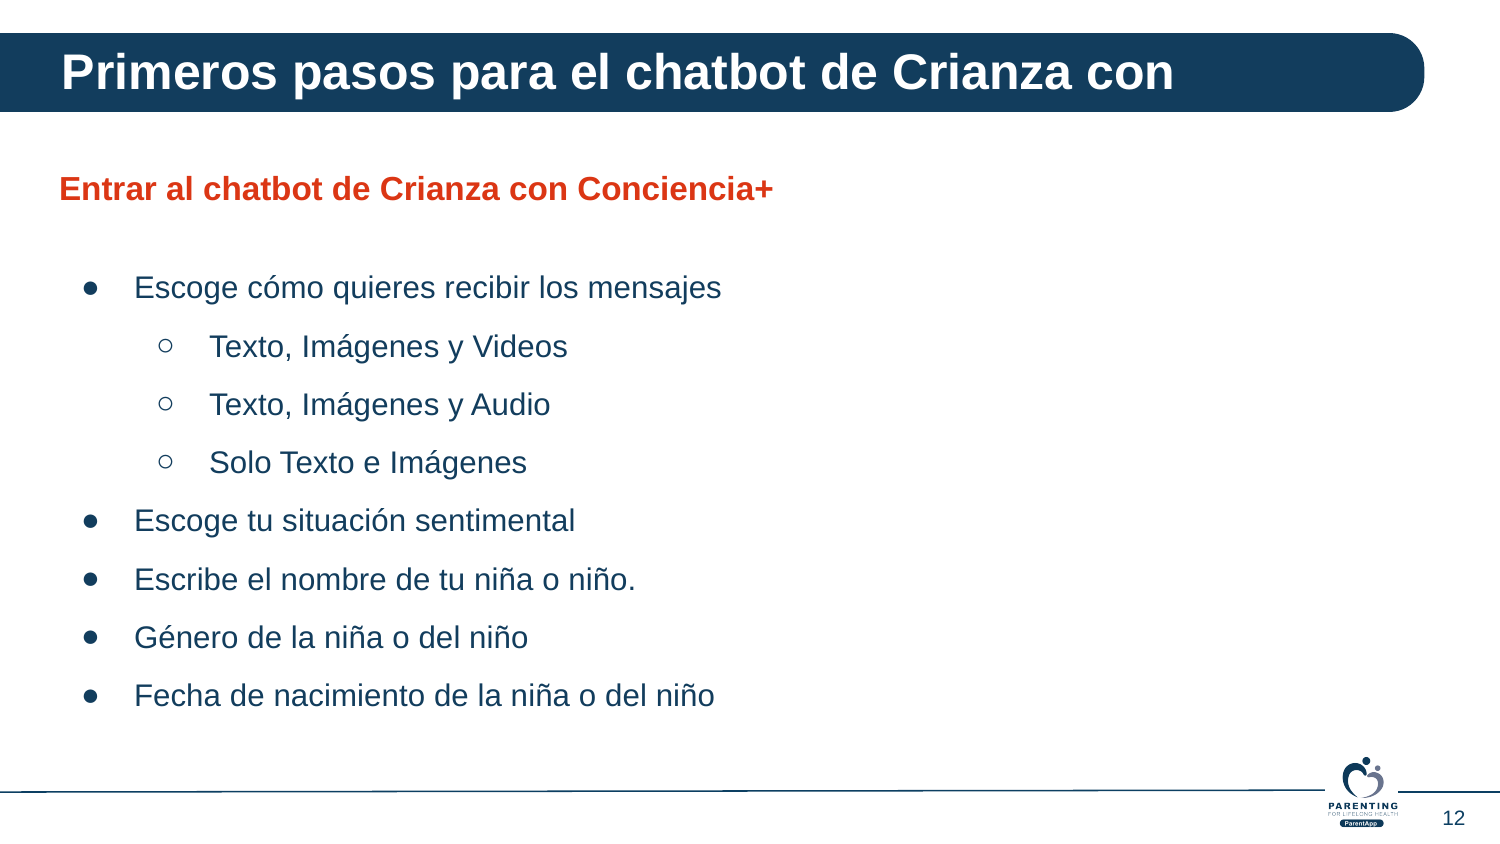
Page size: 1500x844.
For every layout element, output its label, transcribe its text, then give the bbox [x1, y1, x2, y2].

text_box [0, 33, 46, 112]
text_box Entrar al chatbot de Crianza con Conciencia+ Escoge cómo quieres recibir los mensajes Texto, Imágenes y Videos Texto, Imágenes y Audio Solo Texto e Imágenes Escoge tu situación sentimental Escribe el nombre de tu niña o niño. Género de la niña o del niño Fecha de nacimiento de la niña o del niño [44, 159, 1390, 721]
picture [1328, 756, 1398, 828]
text_box Primeros pasos para el chatbot de Crianza con Conciencia+ [46, 32, 1500, 168]
